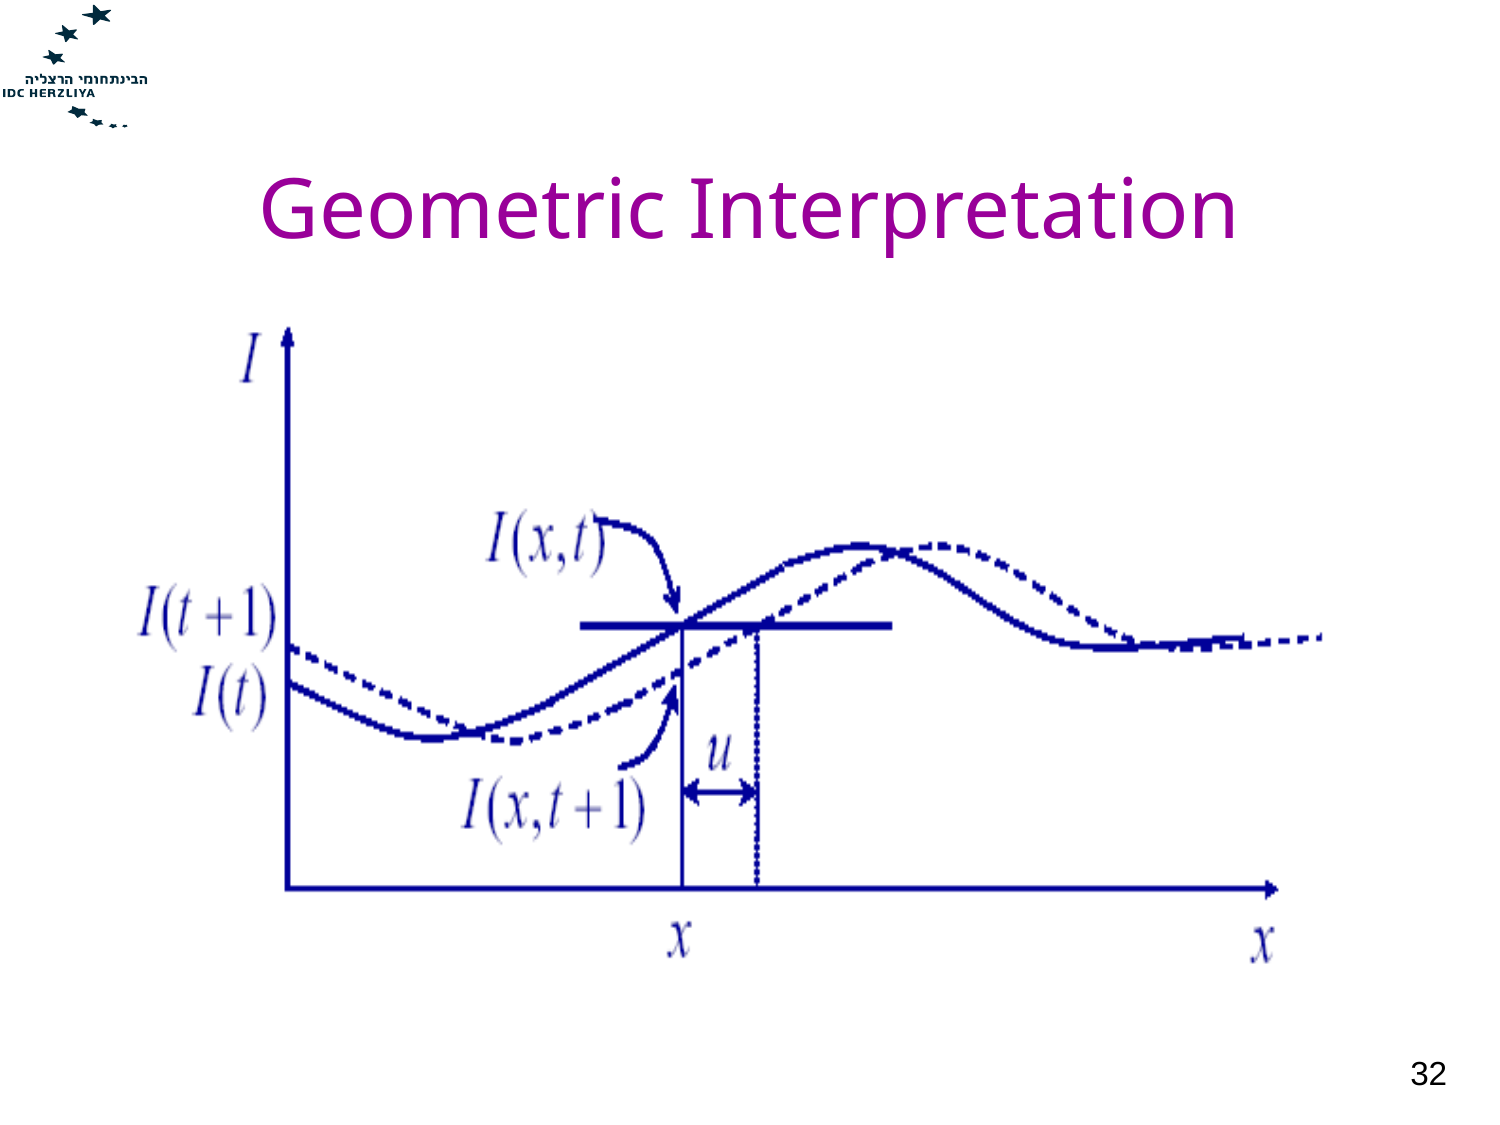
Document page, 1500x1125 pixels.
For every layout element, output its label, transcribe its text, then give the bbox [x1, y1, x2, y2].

title Geometric Interpretation [112, 74, 1388, 263]
picture [0, 0, 150, 134]
slide_number 32 [1149, 1024, 1463, 1101]
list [74, 309, 1417, 994]
